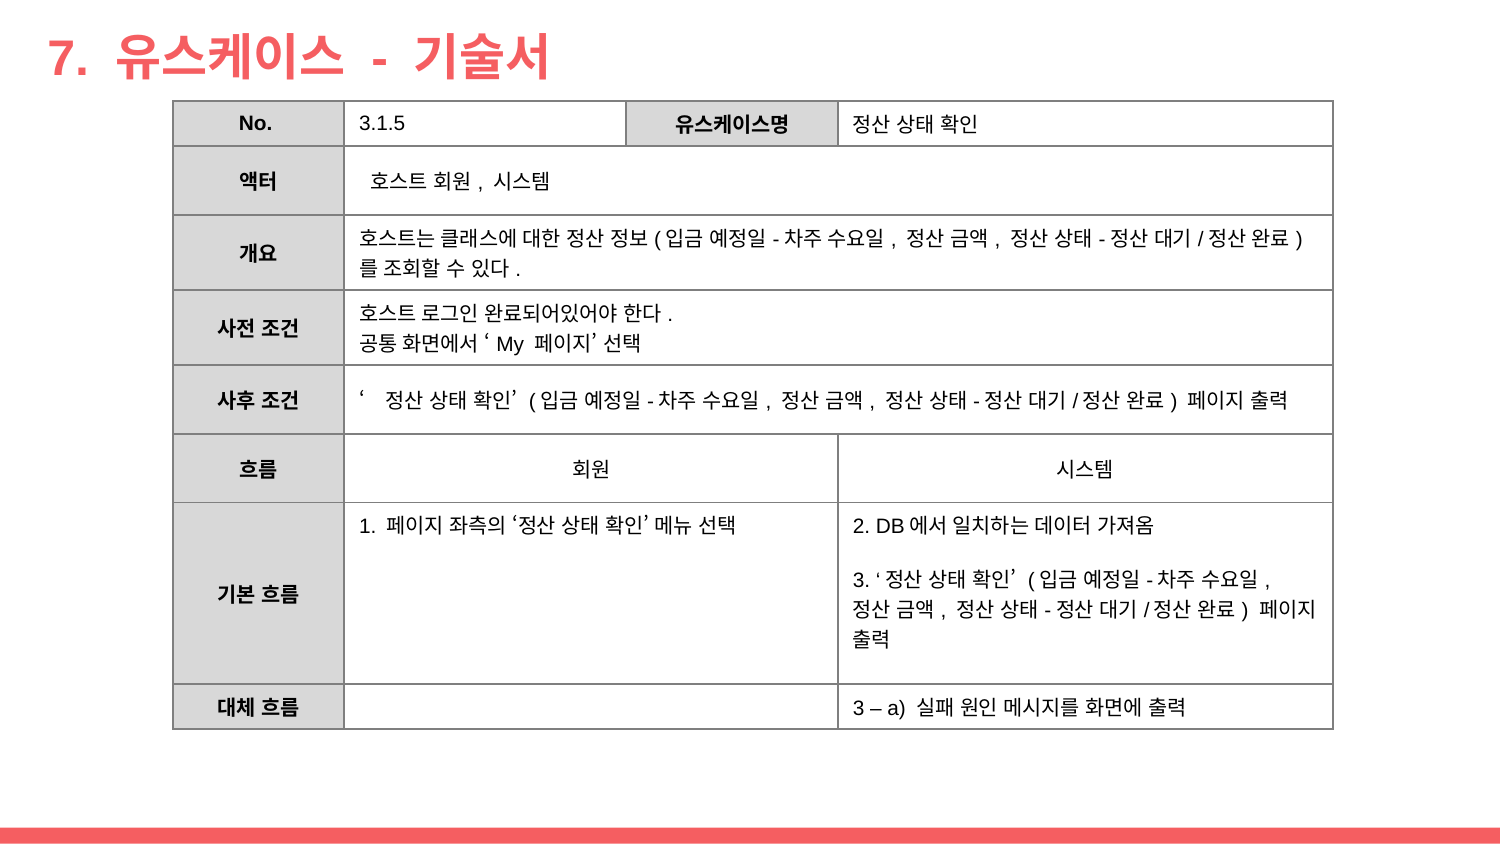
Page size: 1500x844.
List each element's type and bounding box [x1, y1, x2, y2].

table_cell [345, 291, 1332, 364]
table_header [345, 102, 625, 145]
table_cell [345, 685, 837, 728]
table_cell [345, 366, 1332, 433]
table_cell [345, 216, 1332, 289]
table_cell [174, 503, 343, 683]
table_cell [174, 291, 343, 364]
table_cell [345, 147, 1332, 214]
table_cell [839, 435, 1332, 502]
table_cell [174, 685, 343, 728]
table_header [839, 102, 1332, 145]
table_cell [345, 435, 837, 502]
table_cell [345, 503, 837, 683]
table_cell [839, 503, 1332, 683]
table_header [627, 102, 837, 145]
title [32, 10, 1431, 101]
table_header [174, 102, 343, 145]
table_cell [174, 147, 343, 214]
table_cell [174, 216, 343, 289]
table_cell [174, 435, 343, 502]
table_cell [839, 685, 1332, 728]
table_cell [174, 366, 343, 433]
